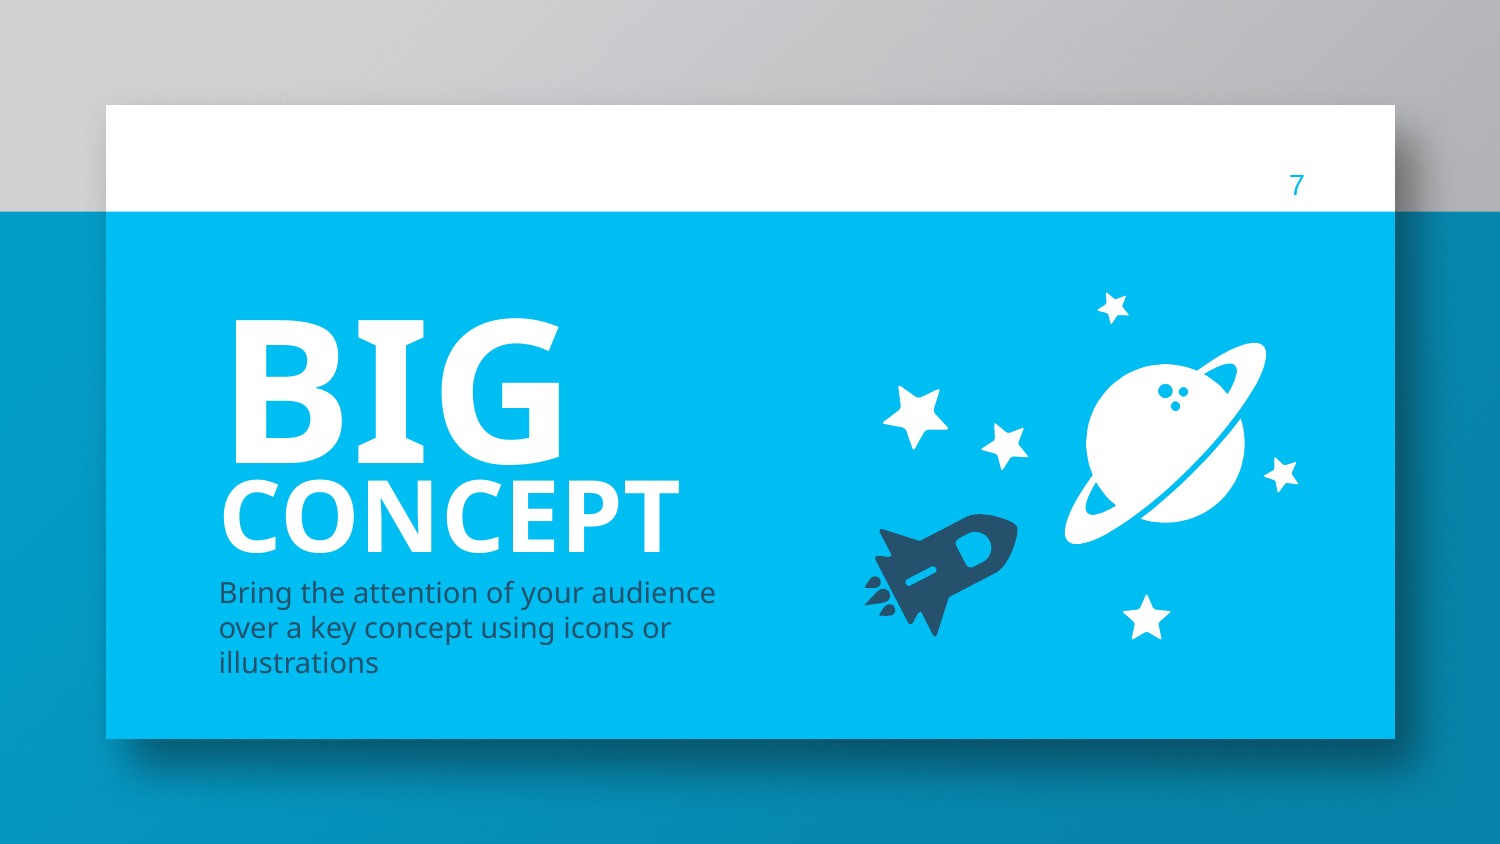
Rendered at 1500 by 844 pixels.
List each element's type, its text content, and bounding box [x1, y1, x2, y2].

text_box [883, 385, 949, 450]
text_box [1271, 457, 1299, 493]
picture [442, 319, 557, 404]
text_box [981, 423, 1028, 470]
picture [359, 321, 423, 404]
picture [503, 383, 558, 404]
subtitle Bring the attention of your audience over a key concept using icons or illustrations [203, 559, 744, 689]
picture [0, 0, 1500, 211]
slide_number 7 [1273, 106, 1364, 217]
picture [237, 321, 338, 404]
text_box [1123, 594, 1171, 640]
text_box [1097, 292, 1129, 325]
title BIG [203, 404, 744, 519]
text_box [1064, 342, 1267, 545]
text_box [870, 500, 1005, 635]
title CONCEPT [203, 519, 744, 559]
